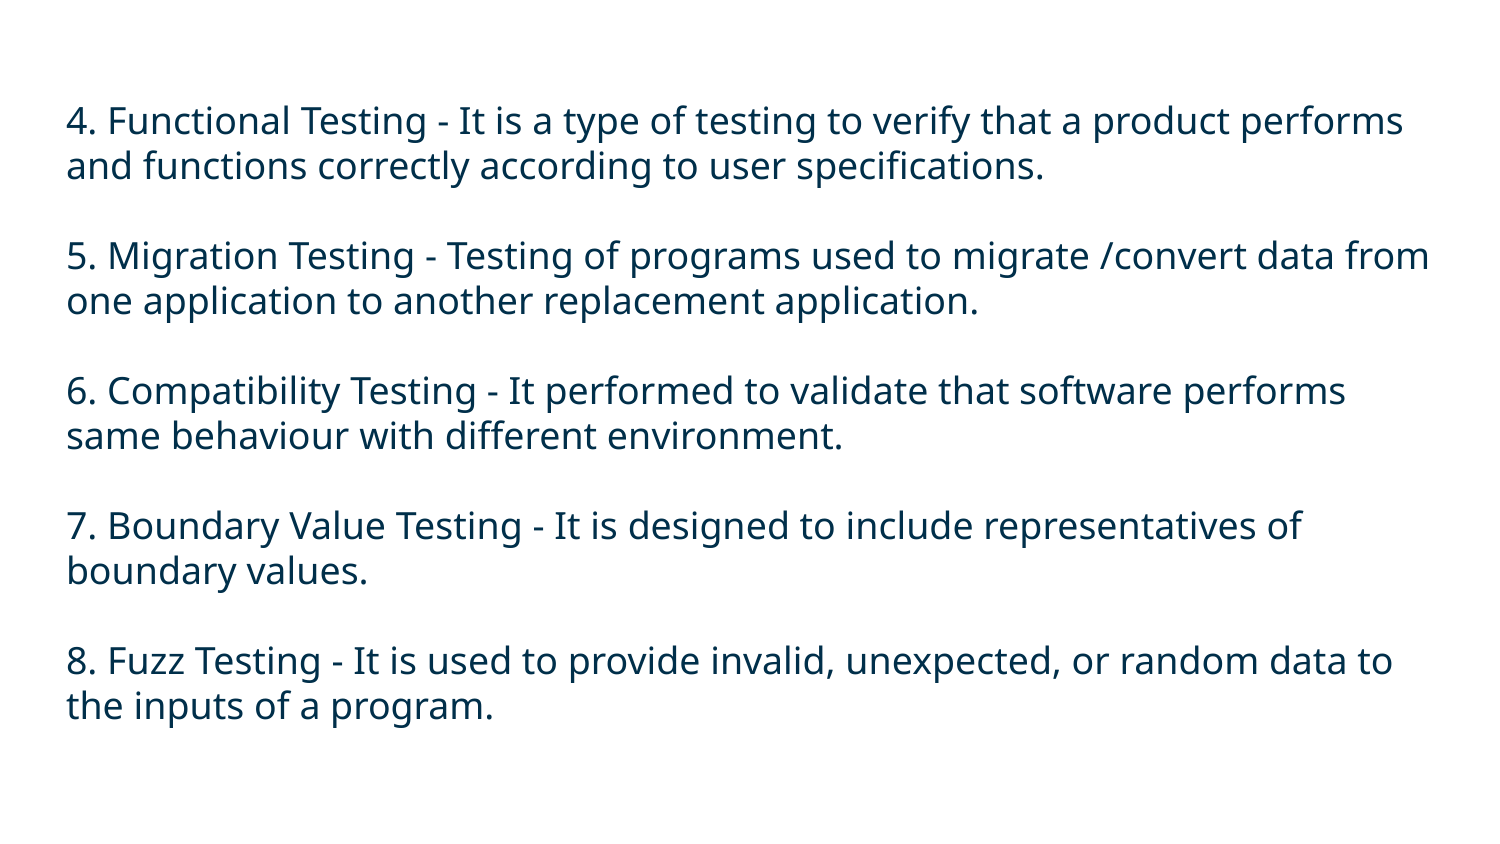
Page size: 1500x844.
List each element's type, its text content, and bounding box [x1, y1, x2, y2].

title 4. Functional Testing - It is a type of testing to verify that a product performs and functions correctly according to user specifications. 5. Migration Testing - Testing of programs used to migrate /convert data from one application to another replacement application. 6. Compatibility Testing - It performed to validate that software performs same behaviour with different environment. 7. Boundary Value Testing - It is designed to include representatives of boundary values. 8. Fuzz Testing - It is used to provide invalid, unexpected, or random data to the inputs of a program. [51, 82, 1449, 805]
